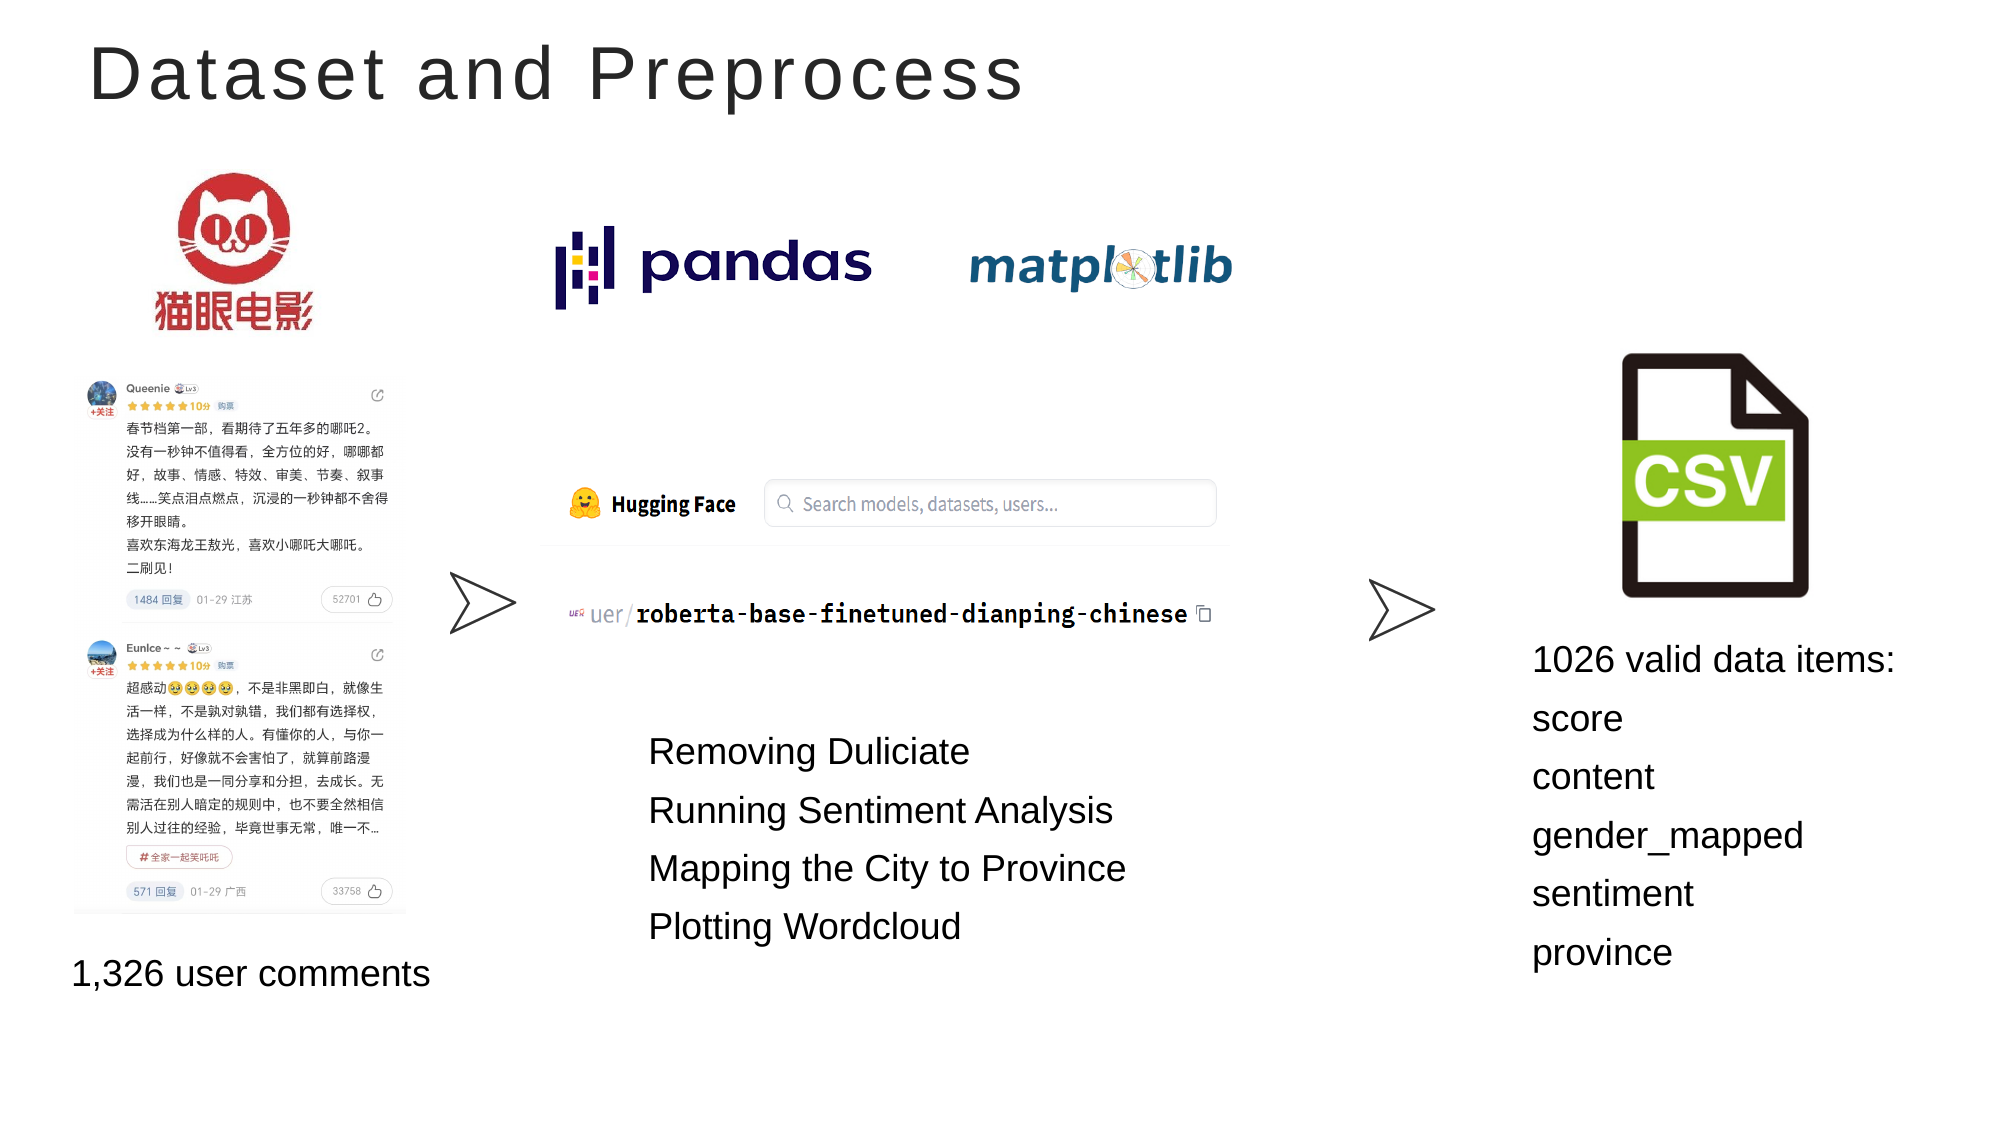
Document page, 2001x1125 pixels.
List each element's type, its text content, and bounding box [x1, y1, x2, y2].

picture [539, 205, 886, 330]
picture [920, 176, 1281, 359]
text_box 1026 valid data items: score content gender_mapped sentiment province [1517, 653, 1933, 949]
picture [447, 568, 518, 638]
picture [1366, 575, 1437, 646]
title Dataset and Preprocess [73, 11, 1873, 128]
picture [539, 469, 1231, 646]
text_box Removing Duliciate Running Sentiment Analysis Mapping the City to Province Plotting Wordcloud [633, 706, 1205, 955]
picture [1479, 297, 1953, 653]
picture [73, 376, 406, 914]
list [127, 168, 344, 350]
text_box 1,326 user comments [56, 941, 449, 1001]
